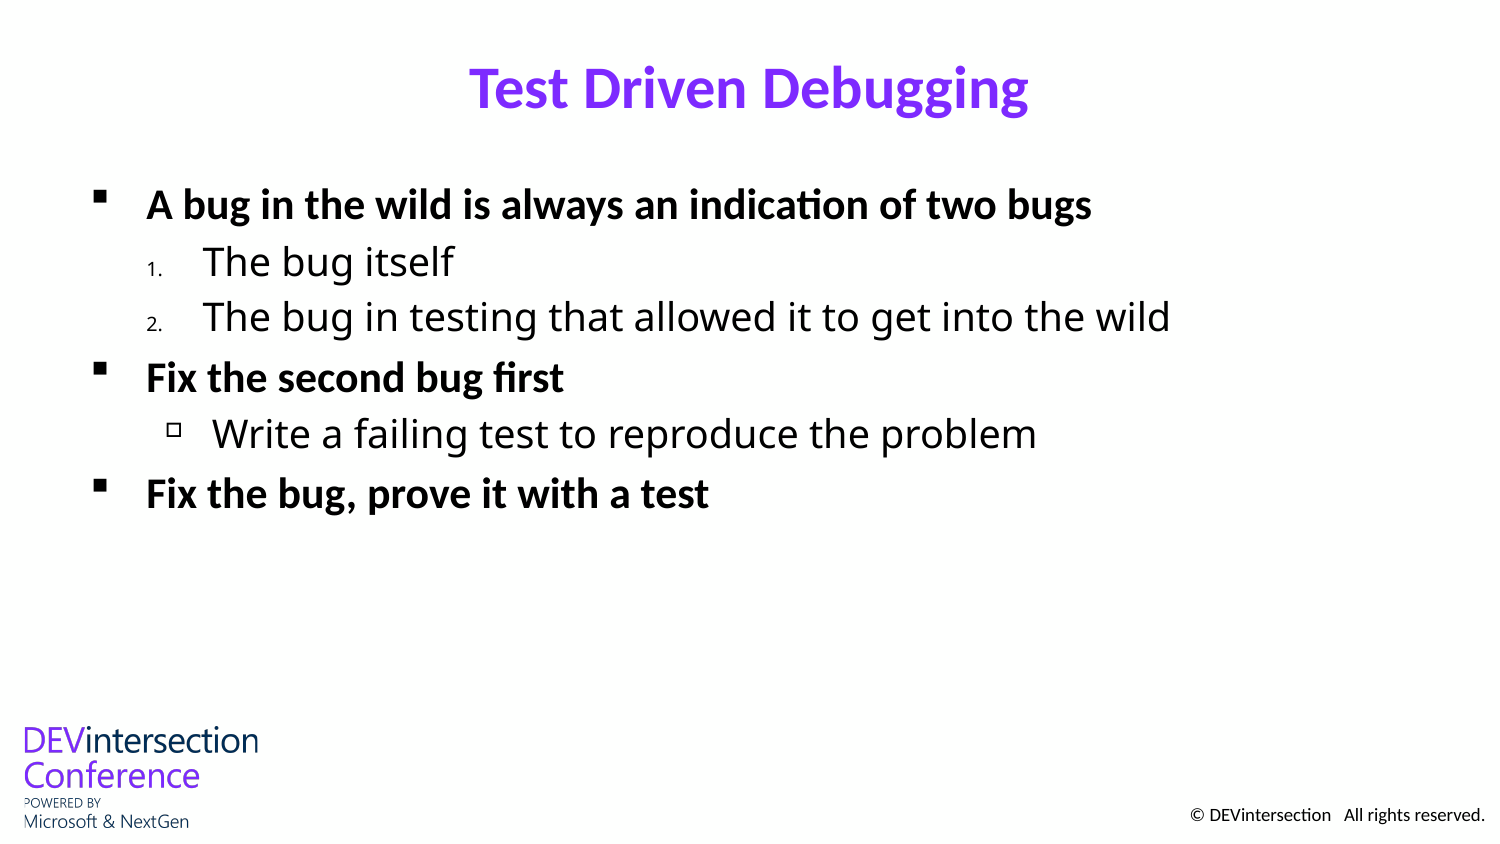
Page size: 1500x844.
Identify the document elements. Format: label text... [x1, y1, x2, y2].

list A bug in the wild is always an indication of two bugs The bug itself The bug in testing that allowed it to get into the wild Fix the second bug first Write a failing test to reproduce the problem Fix the bug, prove it with a test [74, 168, 1426, 694]
title Test Driven Debugging [74, 37, 1426, 132]
